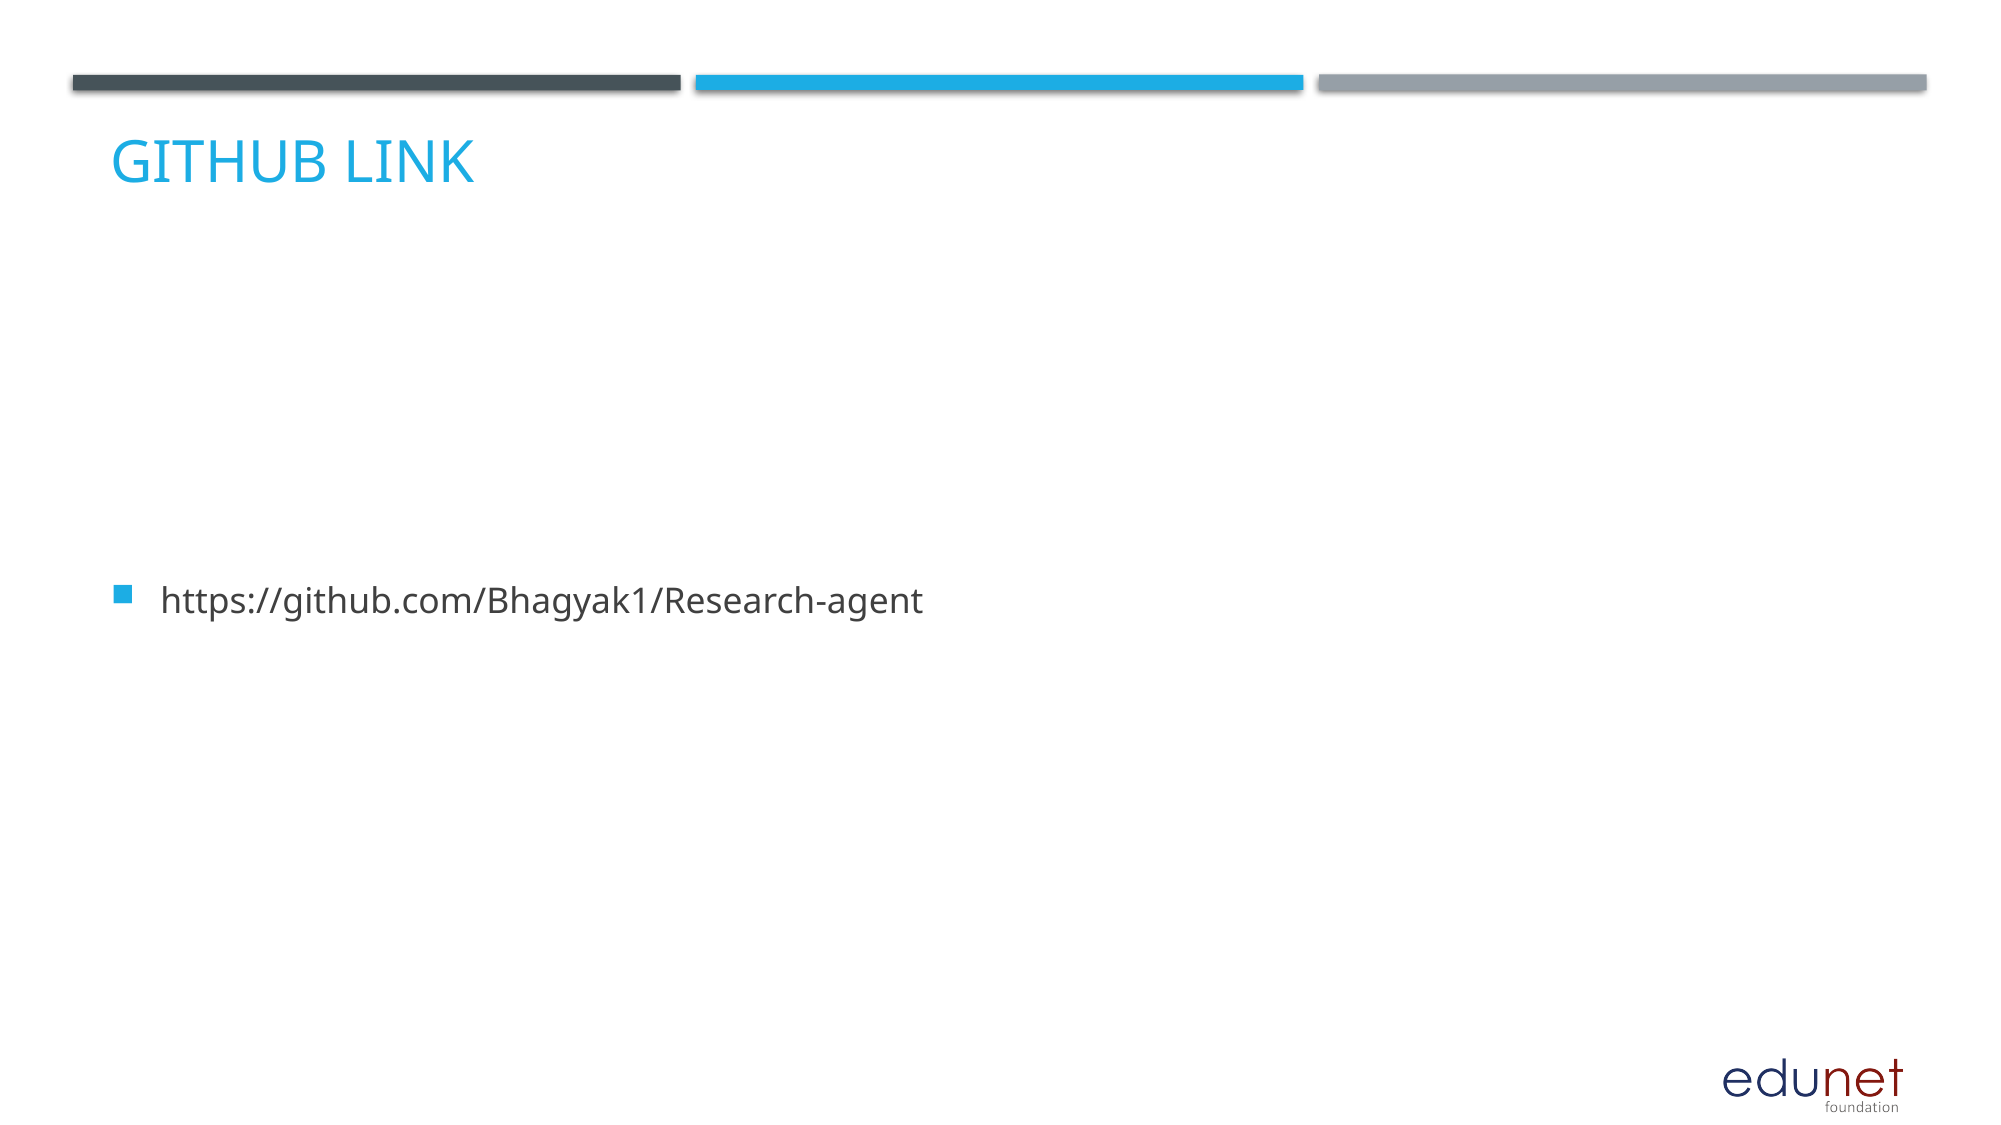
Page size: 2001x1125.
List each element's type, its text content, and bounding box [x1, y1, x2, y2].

title GitHub Link [95, 115, 1905, 203]
list https://github.com/Bhagyak1/Research-agent [95, 213, 1905, 981]
picture [1719, 1056, 1905, 1116]
